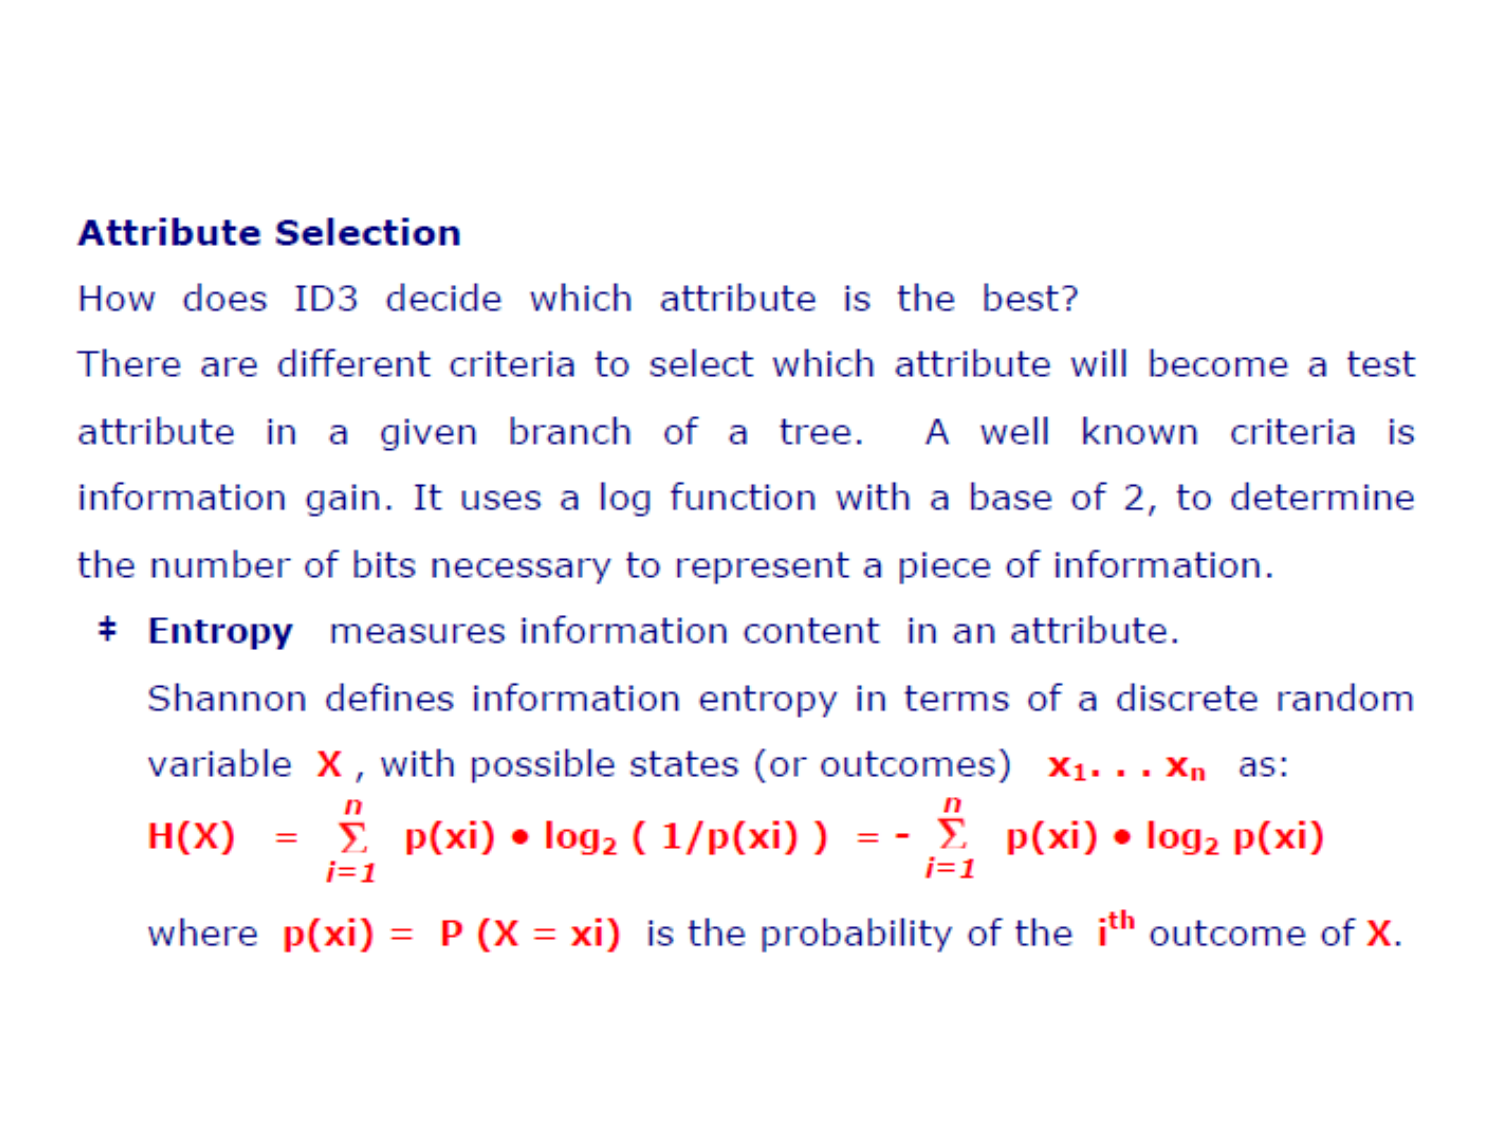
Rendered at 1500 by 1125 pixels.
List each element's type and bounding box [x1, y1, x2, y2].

picture [49, 212, 1451, 979]
